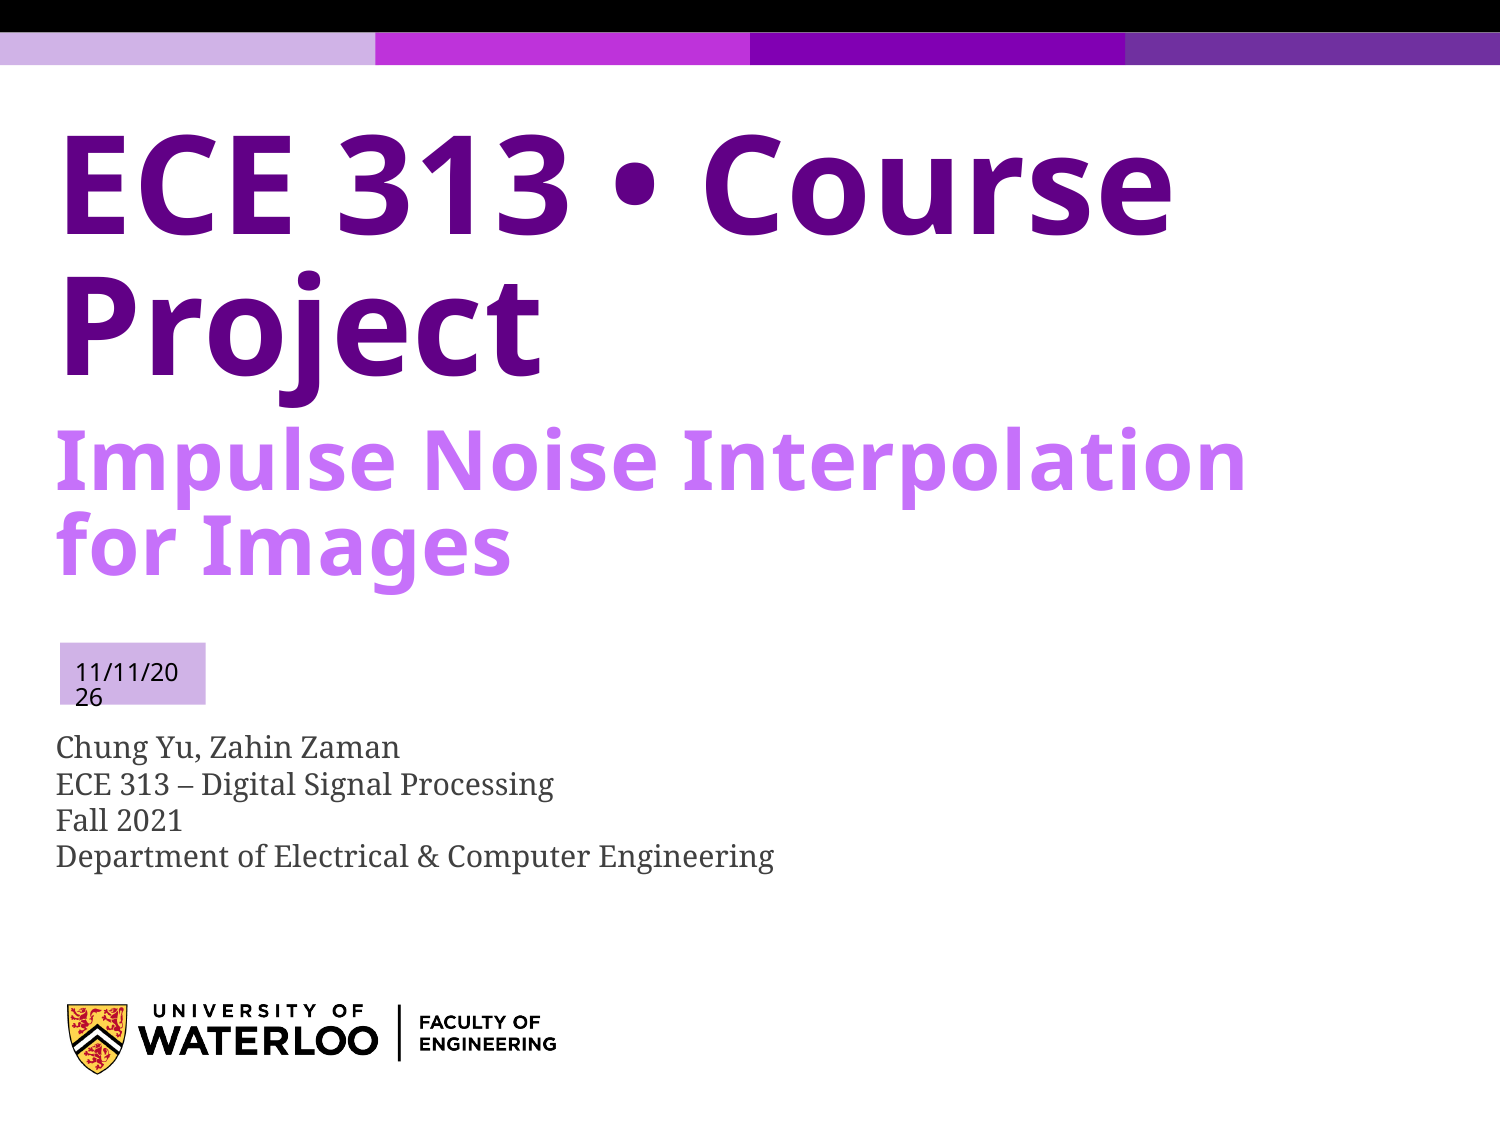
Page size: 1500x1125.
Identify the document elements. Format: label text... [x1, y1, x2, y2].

subtitle Chung Yu, Zahin Zaman ECE 313 – Digital Signal Processing Fall 2021 Department of Electrical & Computer Engineering [55, 721, 795, 894]
title ECE 313 • Course Project [55, 168, 1353, 411]
picture [0, 953, 621, 1125]
slide_number 09-Dec-21 [60, 642, 206, 705]
text_box Impulse Noise Interpolation for Images [55, 414, 1353, 563]
